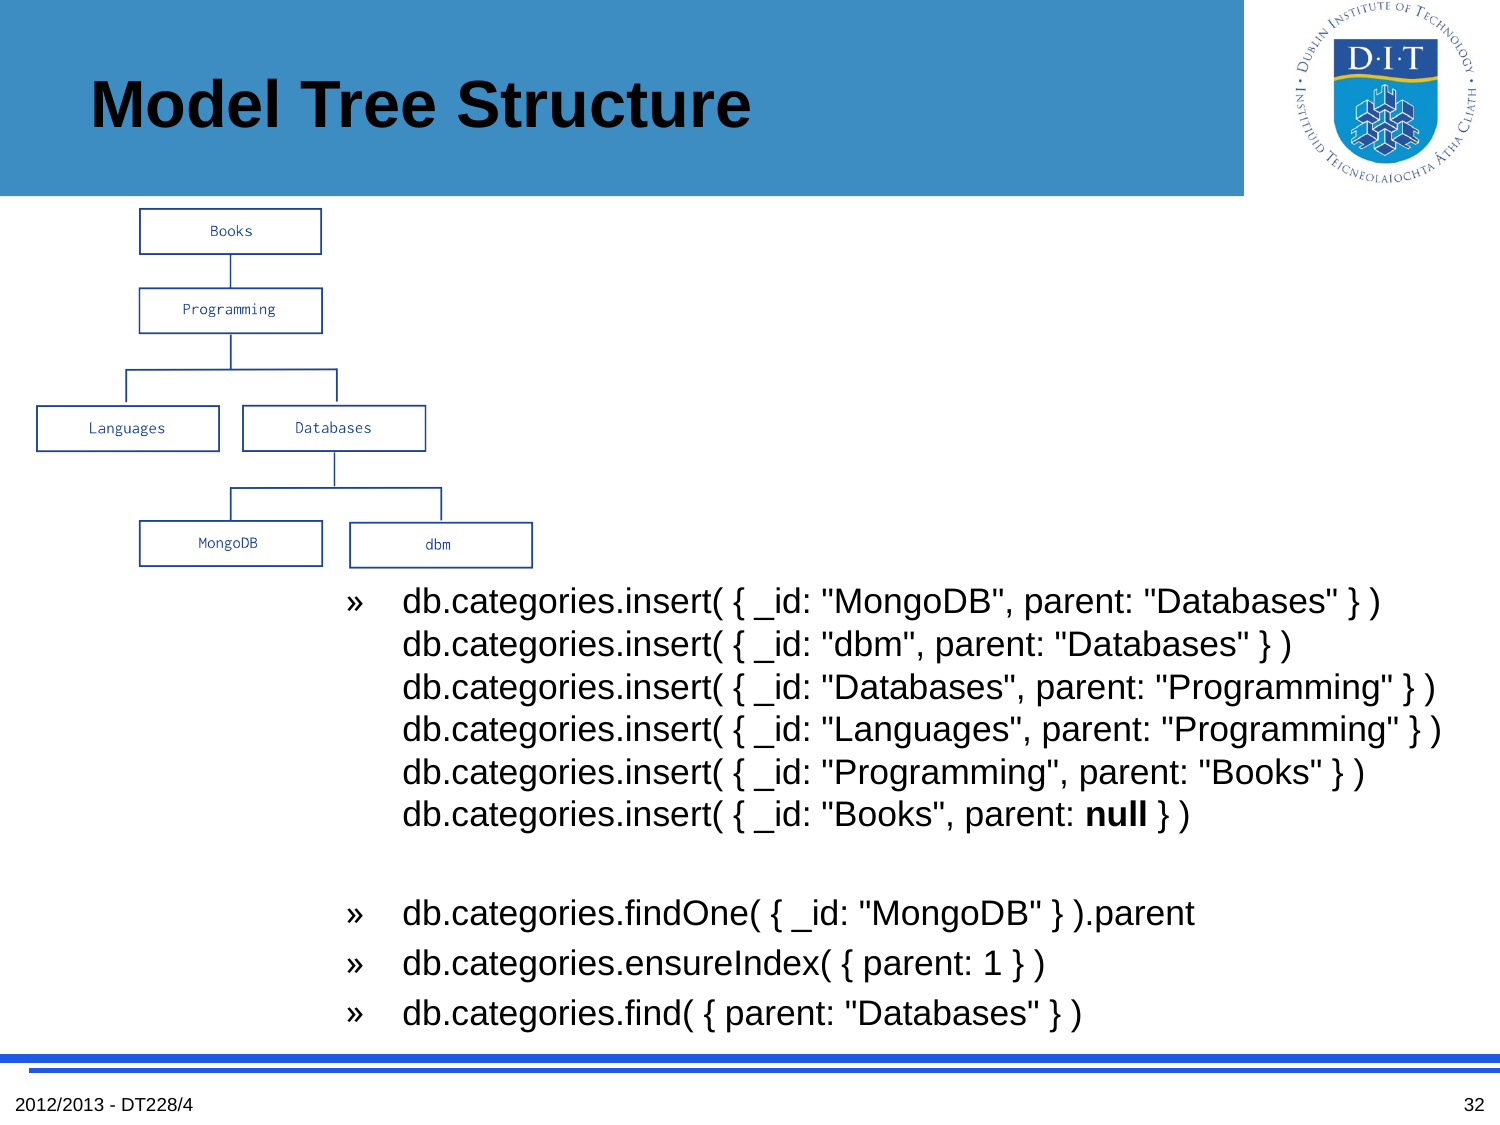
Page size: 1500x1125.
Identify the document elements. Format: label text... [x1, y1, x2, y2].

slide_number 32 [1149, 1084, 1500, 1125]
title Model Tree Structure [74, 18, 1105, 182]
slide_number 2012/2013 - DT228/4 [0, 1084, 351, 1125]
list db.categories.insert( { _id: "MongoDB", parent: "Databases" } ) db.categories.insert( { _id: "dbm", parent: "Databases" } ) db.categories.insert( { _id: "Databases", parent: "Programming" } ) db.categories.insert( { _id: "Languages", parent: "Programming" } ) db.categories.insert( { _id: "Programming", parent: "Books" } ) db.categories.insert( { _id: "Books", parent: null } ) db.categories.findOne( { _id: "MongoDB" } ).parent db.categories.ensureIndex( { parent: 1 } ) db.categories.find( { parent: "Databases" } ) [330, 570, 1500, 1125]
picture [29, 199, 538, 577]
picture [1293, 0, 1478, 185]
